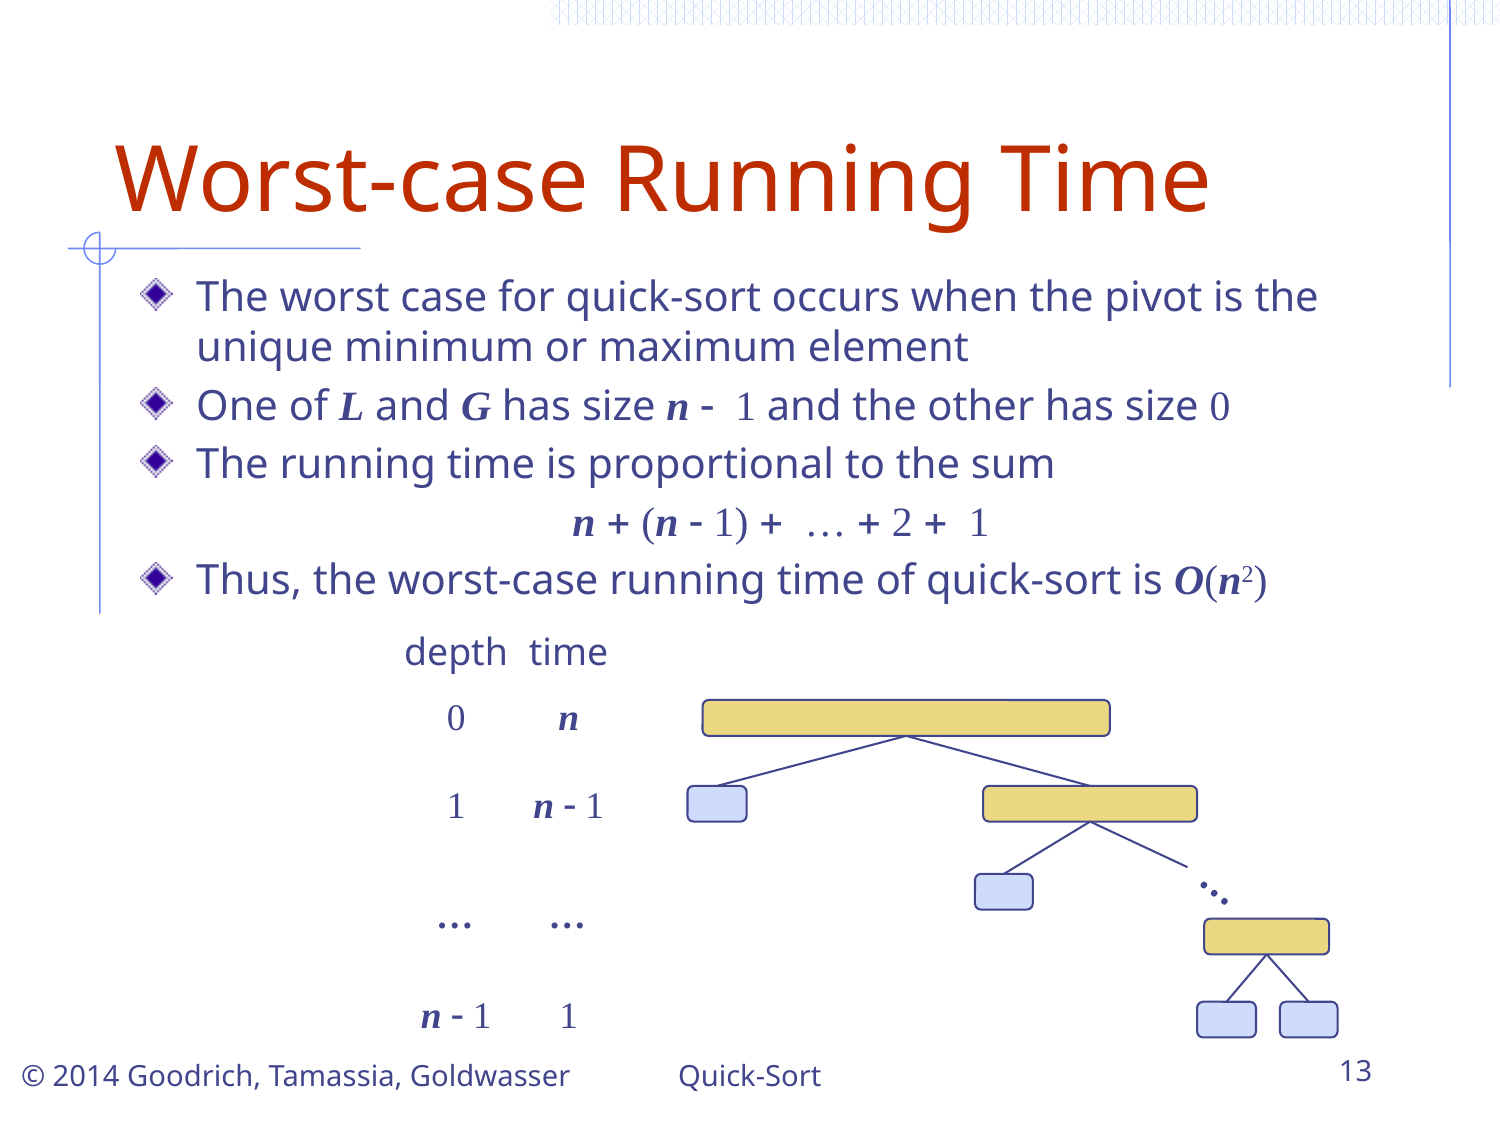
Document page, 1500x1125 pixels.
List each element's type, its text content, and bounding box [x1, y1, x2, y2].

text_box [702, 699, 1110, 736]
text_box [716, 735, 904, 787]
picture [140, 387, 173, 420]
table_header depth [400, 625, 512, 676]
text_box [905, 735, 1091, 787]
picture [140, 445, 173, 478]
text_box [1226, 954, 1264, 1003]
table_cell 0 [400, 676, 512, 760]
table_header time [512, 625, 625, 676]
table_cell … [512, 851, 625, 980]
slide_number 13 [1074, 1024, 1388, 1101]
title Worst-case Running Time [99, 50, 1375, 238]
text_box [1089, 821, 1188, 868]
table_cell n - 1 [512, 760, 625, 851]
text_box [1197, 1001, 1256, 1038]
table_cell n - 1 [400, 980, 512, 1050]
table_cell n [512, 676, 625, 760]
footer Quick-Sort [512, 1024, 988, 1101]
table_cell … [400, 851, 512, 980]
table_cell 1 [400, 760, 512, 851]
table_cell 1 [512, 980, 625, 1050]
text_box [974, 873, 1033, 910]
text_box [1003, 821, 1087, 875]
text_box [1279, 1001, 1338, 1038]
text_box [983, 785, 1198, 822]
text_box [687, 785, 747, 822]
text_box [1204, 918, 1330, 955]
picture [140, 562, 173, 595]
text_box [1266, 954, 1309, 1003]
picture [140, 278, 173, 311]
list The worst case for quick-sort occurs when the pivot is the unique minimum or maximum element One of L and G has size n - 1 and the other has size 0 The running time is proportional to the sum n + (n - 1) + … + 2 + 1 Thus, the worst-case running time of quick-sort is O(n2) [125, 262, 1438, 638]
text_box … [1174, 829, 1276, 932]
